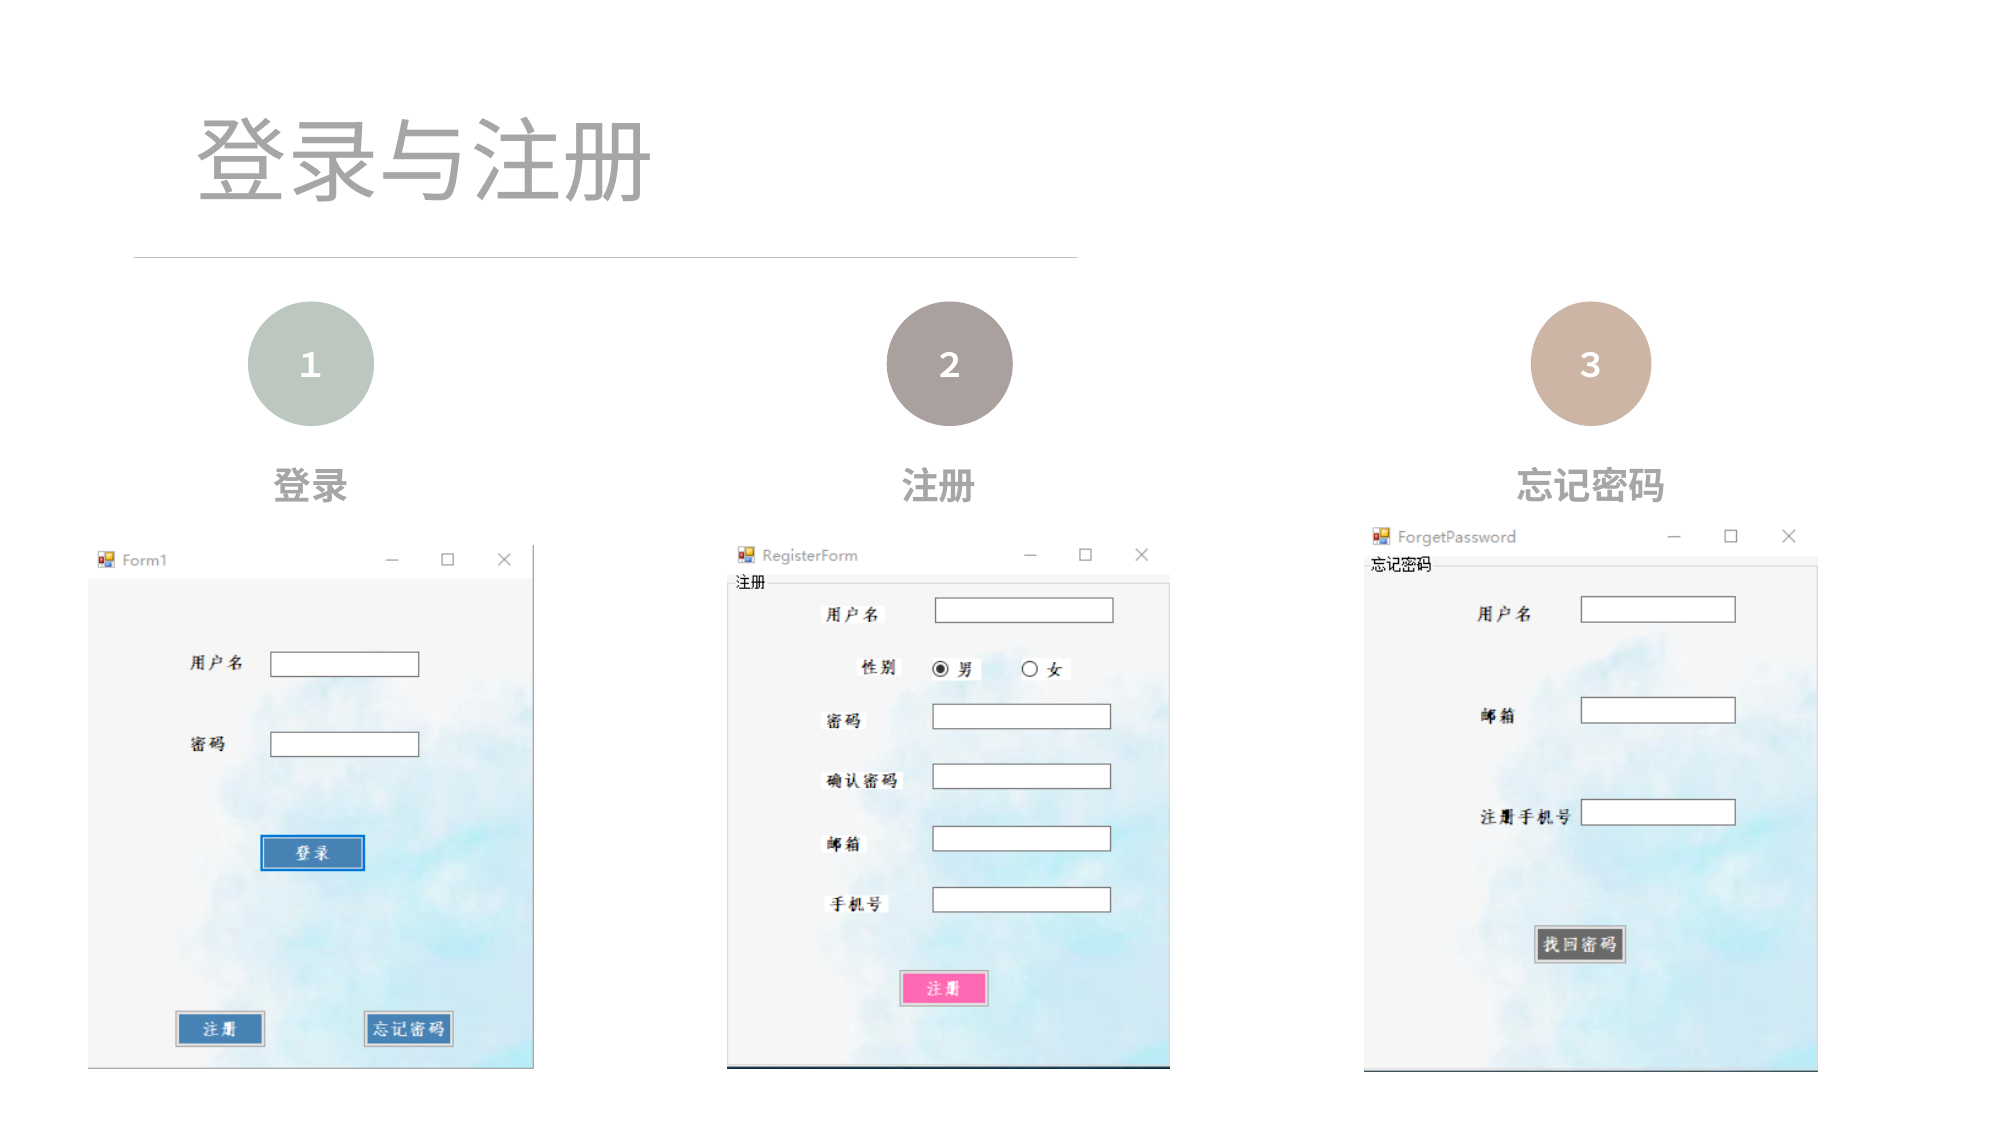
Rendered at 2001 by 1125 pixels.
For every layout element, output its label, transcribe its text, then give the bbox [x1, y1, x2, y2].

text_box 忘记密码 [1442, 443, 1740, 526]
text_box 登录与注册 [161, 93, 939, 223]
text_box ３ [1529, 300, 1653, 428]
text_box 注册 [789, 443, 1088, 527]
text_box １ [246, 300, 376, 428]
picture [727, 545, 1170, 1069]
text_box ２ [885, 300, 1014, 428]
picture [1364, 526, 1818, 1072]
text_box 登录 [162, 443, 460, 527]
picture [88, 545, 534, 1069]
